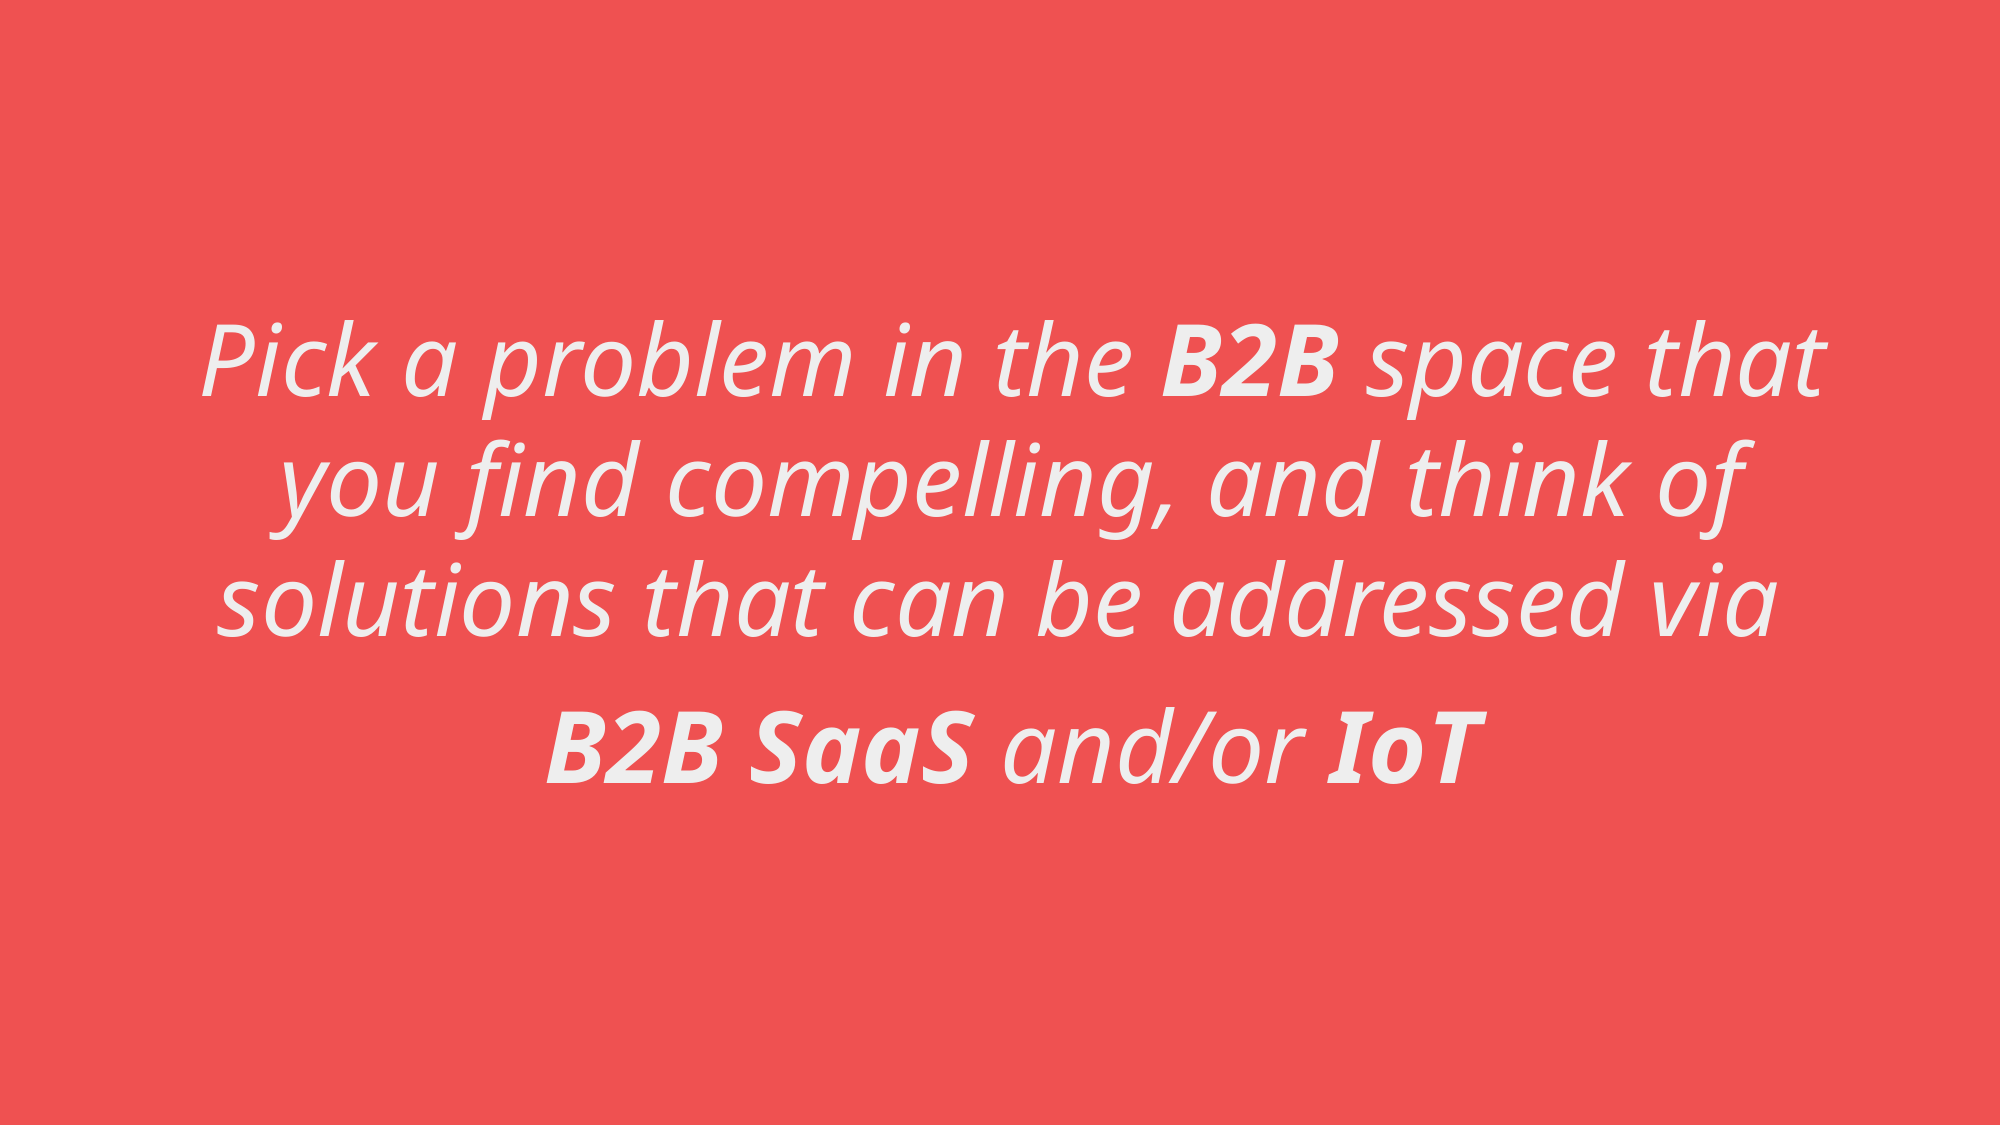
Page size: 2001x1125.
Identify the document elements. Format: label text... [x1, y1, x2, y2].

text_box Pick a problem in the B2B space that you find compelling, and think of solutions that can be addressed via B2B SaaS and/or IoT [90, 247, 1935, 853]
